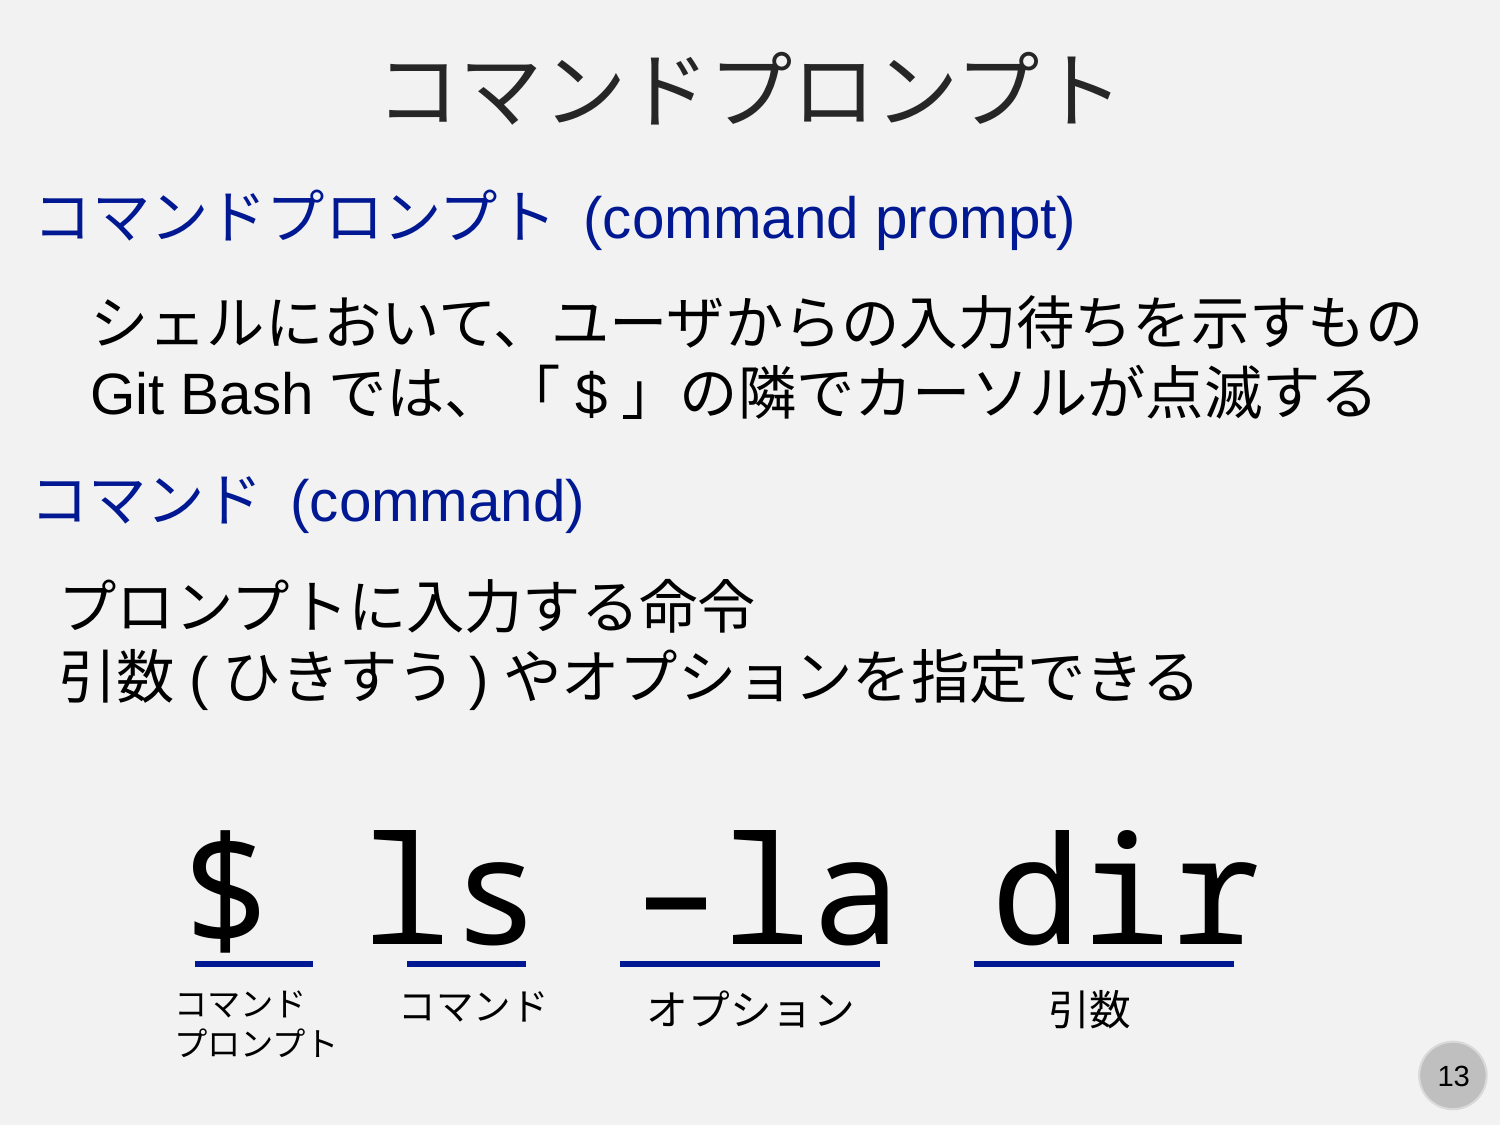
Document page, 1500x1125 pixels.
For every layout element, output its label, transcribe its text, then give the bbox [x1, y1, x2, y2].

text_box シェルにおいて、ユーザからの入力待ちを示すもの Git Bashでは、「$」の隣でカーソルが点滅する [75, 278, 1440, 434]
text_box オプション [631, 975, 880, 1041]
text_box コマンド [383, 975, 585, 1036]
text_box 引数 [1033, 975, 1199, 1041]
text_box コマンドプロンプト (command prompt) [19, 172, 1092, 258]
text_box $ ls –la dir [167, 786, 1277, 982]
text_box コマンド プロンプト [159, 975, 361, 1071]
text_box プロンプトに入力する命令 引数(ひきすう)やオプションを指定できる [44, 562, 1216, 718]
text_box コマンド (command) [15, 456, 601, 541]
list コマンドプロンプト [0, 31, 1500, 155]
